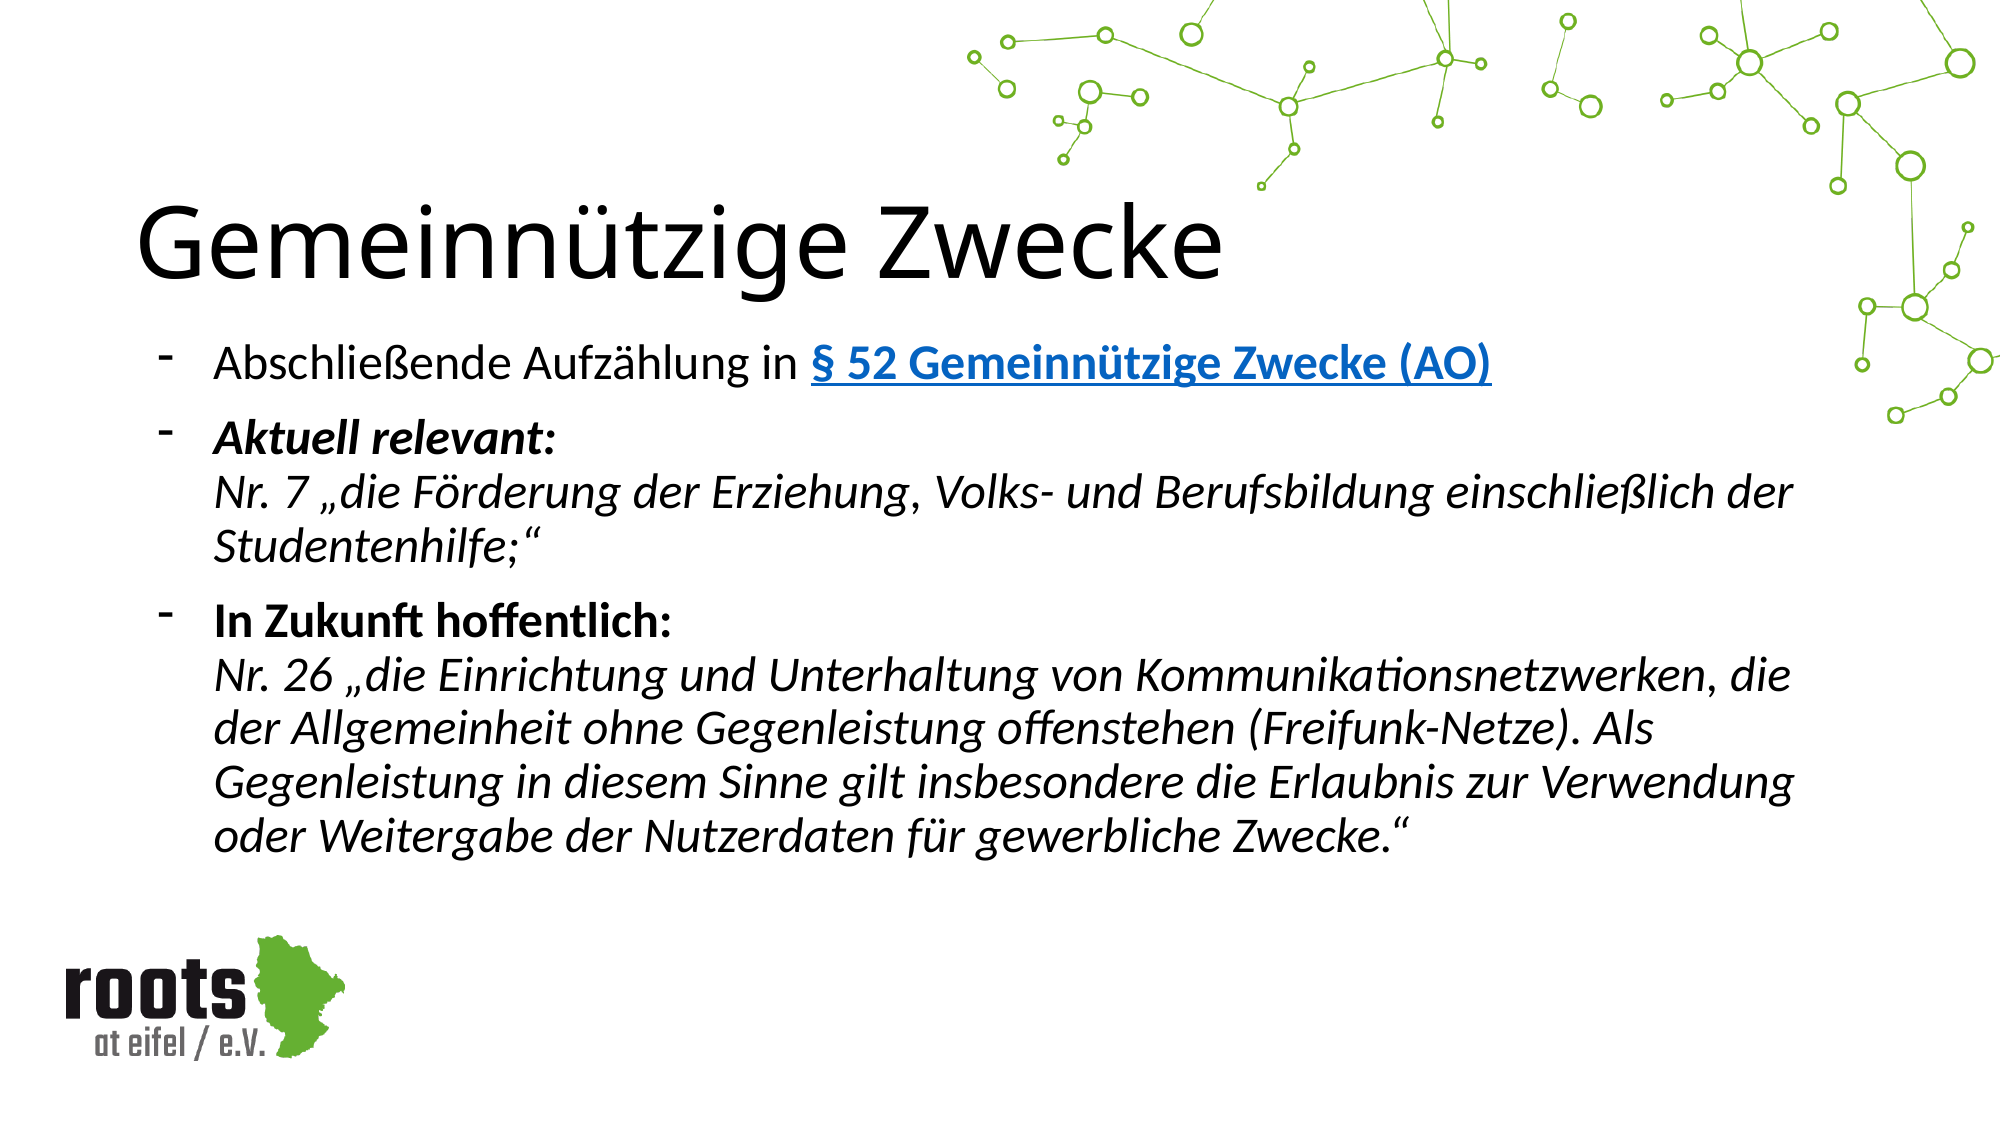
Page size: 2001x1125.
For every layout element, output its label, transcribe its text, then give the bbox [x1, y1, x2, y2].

title Gemeinnützige Zwecke [119, 159, 967, 308]
picture [967, 0, 2000, 424]
picture [66, 935, 345, 1061]
subtitle Abschließende Aufzählung in § 52 Gemeinnützige Zwecke (AO) Aktuell relevant: Nr. 7 „die Förderung der Erziehung, Volks- und Berufsbildung einschließlich der Studentenhilfe;“ In Zukunft hoffentlich: Nr. 26 „die Einrichtung und Unterhaltung von Kommunikationsnetzwerken, die der Allgemeinheit ohne Gegenleistung offenstehen (Freifunk-Netze). Als Gegenleistung in diesem Sinne gilt insbesondere die Erlaubnis zur Verwendung oder Weitergabe der Nutzerdaten für gewerbliche Zwecke.“ [142, 328, 1837, 900]
